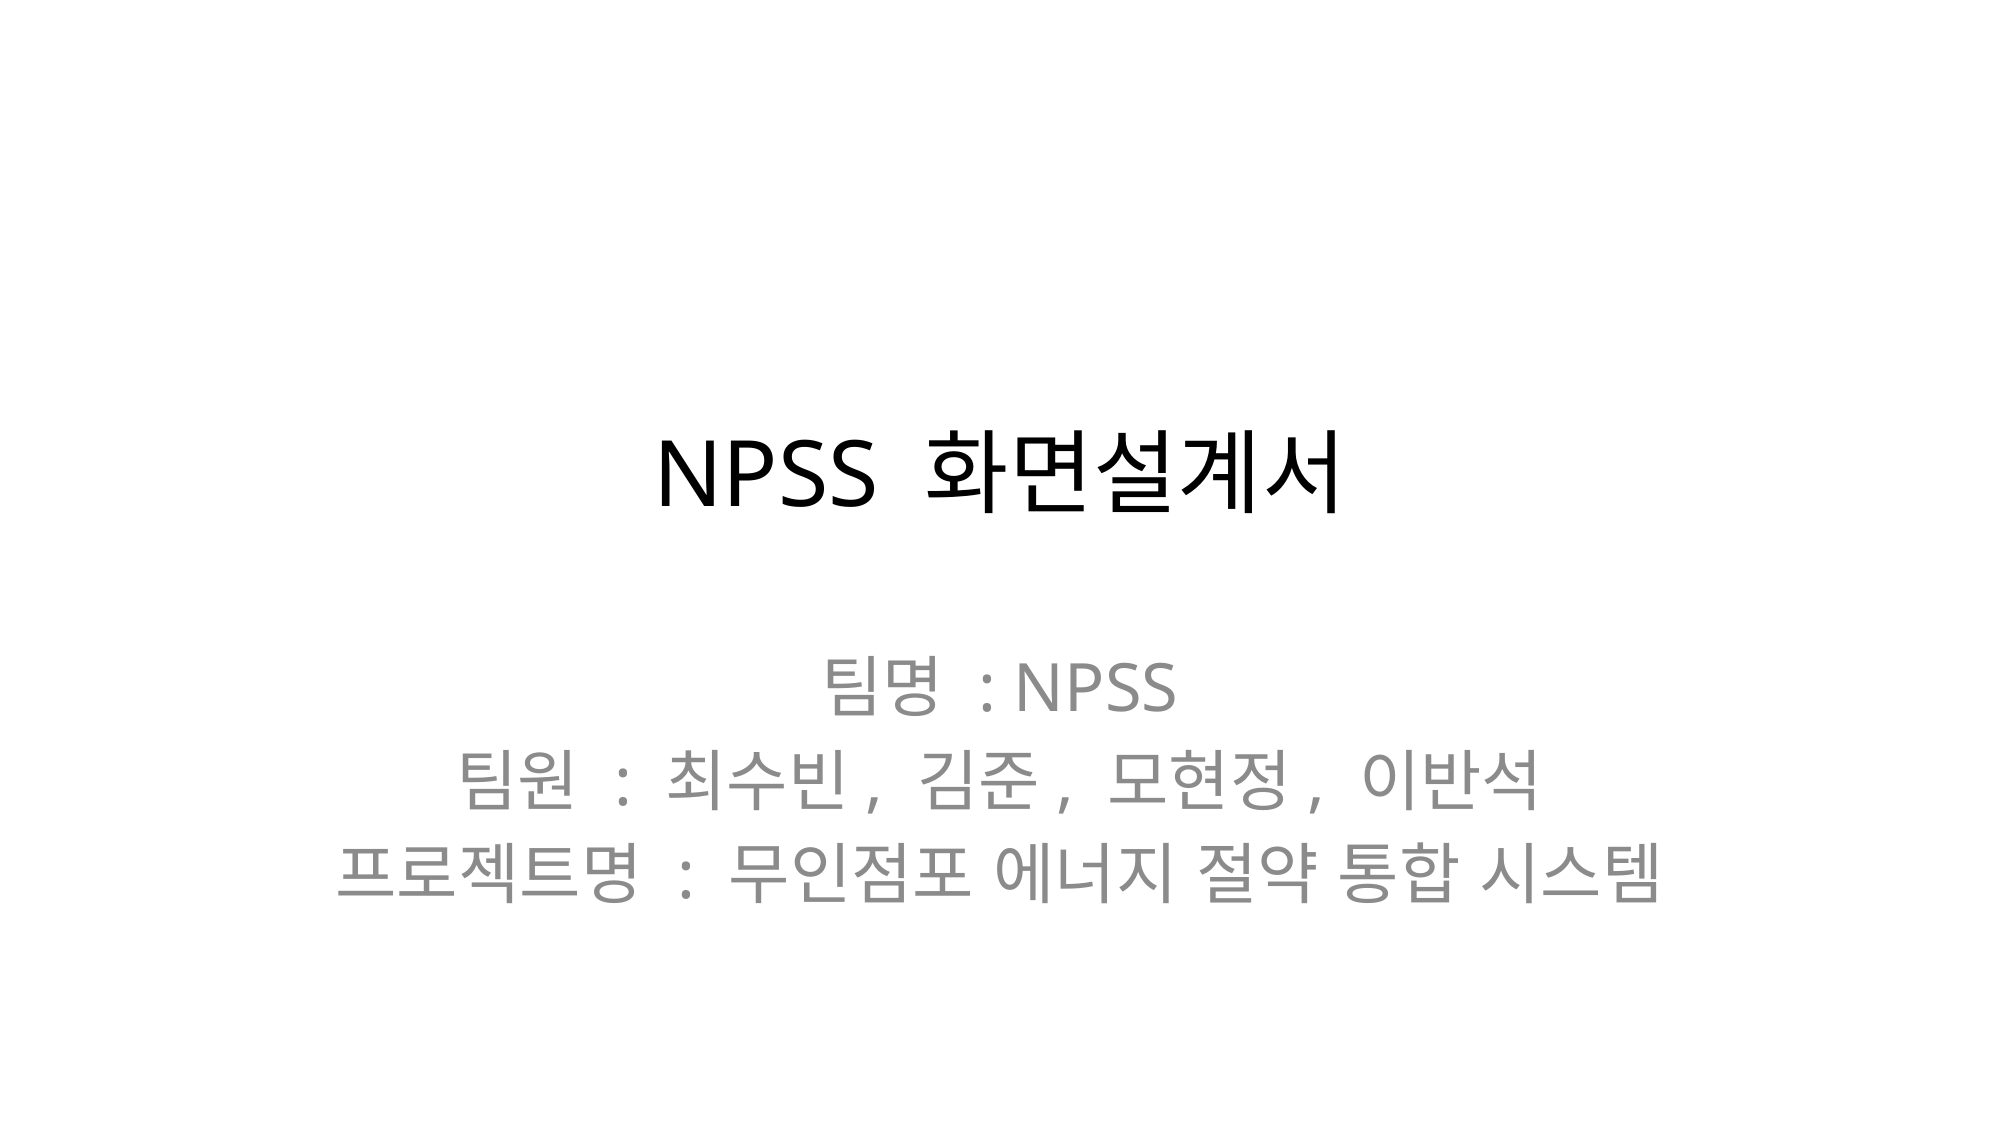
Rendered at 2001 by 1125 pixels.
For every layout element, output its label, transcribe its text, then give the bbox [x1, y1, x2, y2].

title NPSS 화면설계서 [150, 349, 1850, 591]
subtitle 팀명 : NPSS 팀원 : 최수빈, 김준, 모현정, 이반석 프로젝트명 : 무인점포 에너지 절약 통합 시스템 [300, 637, 1700, 925]
